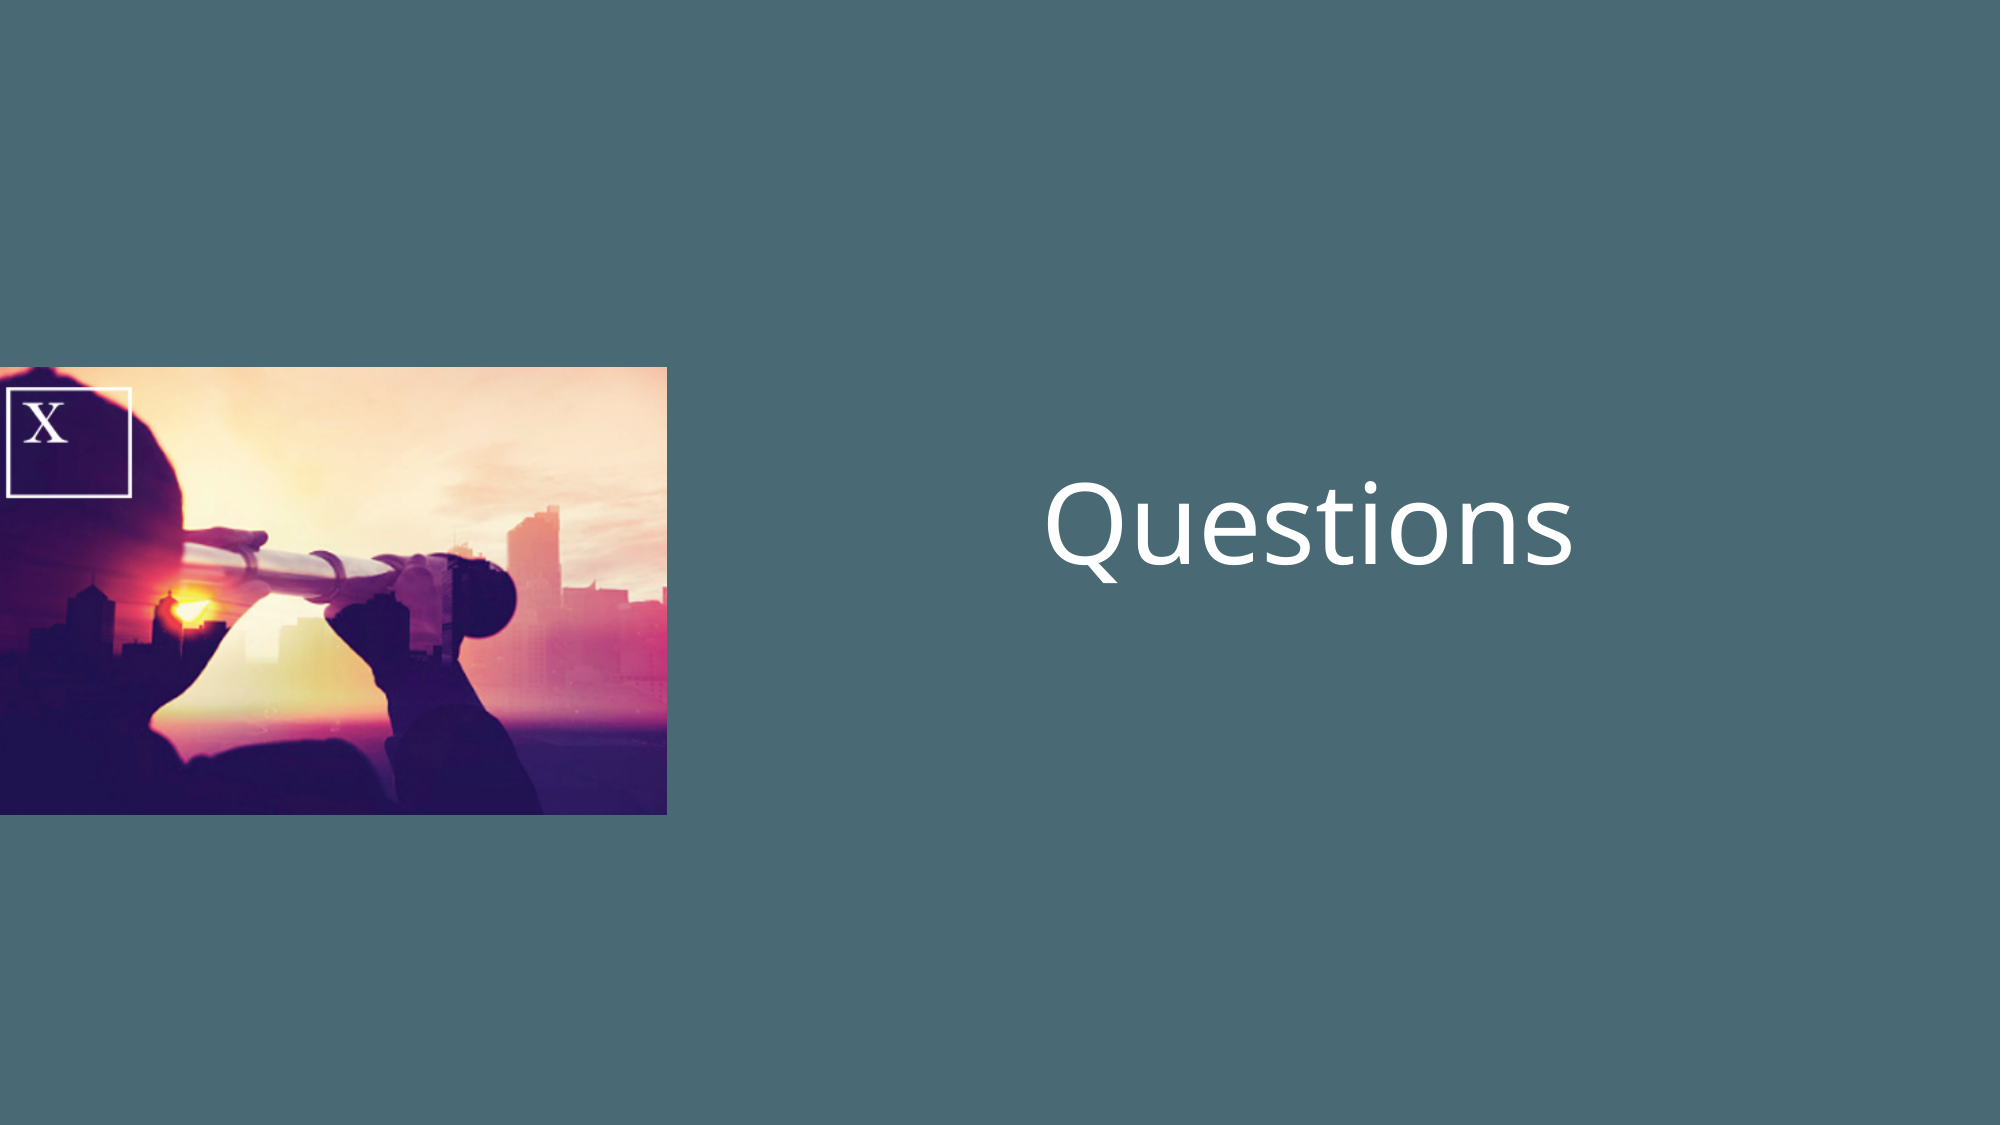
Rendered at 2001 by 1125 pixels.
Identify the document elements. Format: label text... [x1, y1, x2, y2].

text_box Questions [1041, 451, 2000, 587]
picture [0, 366, 667, 816]
